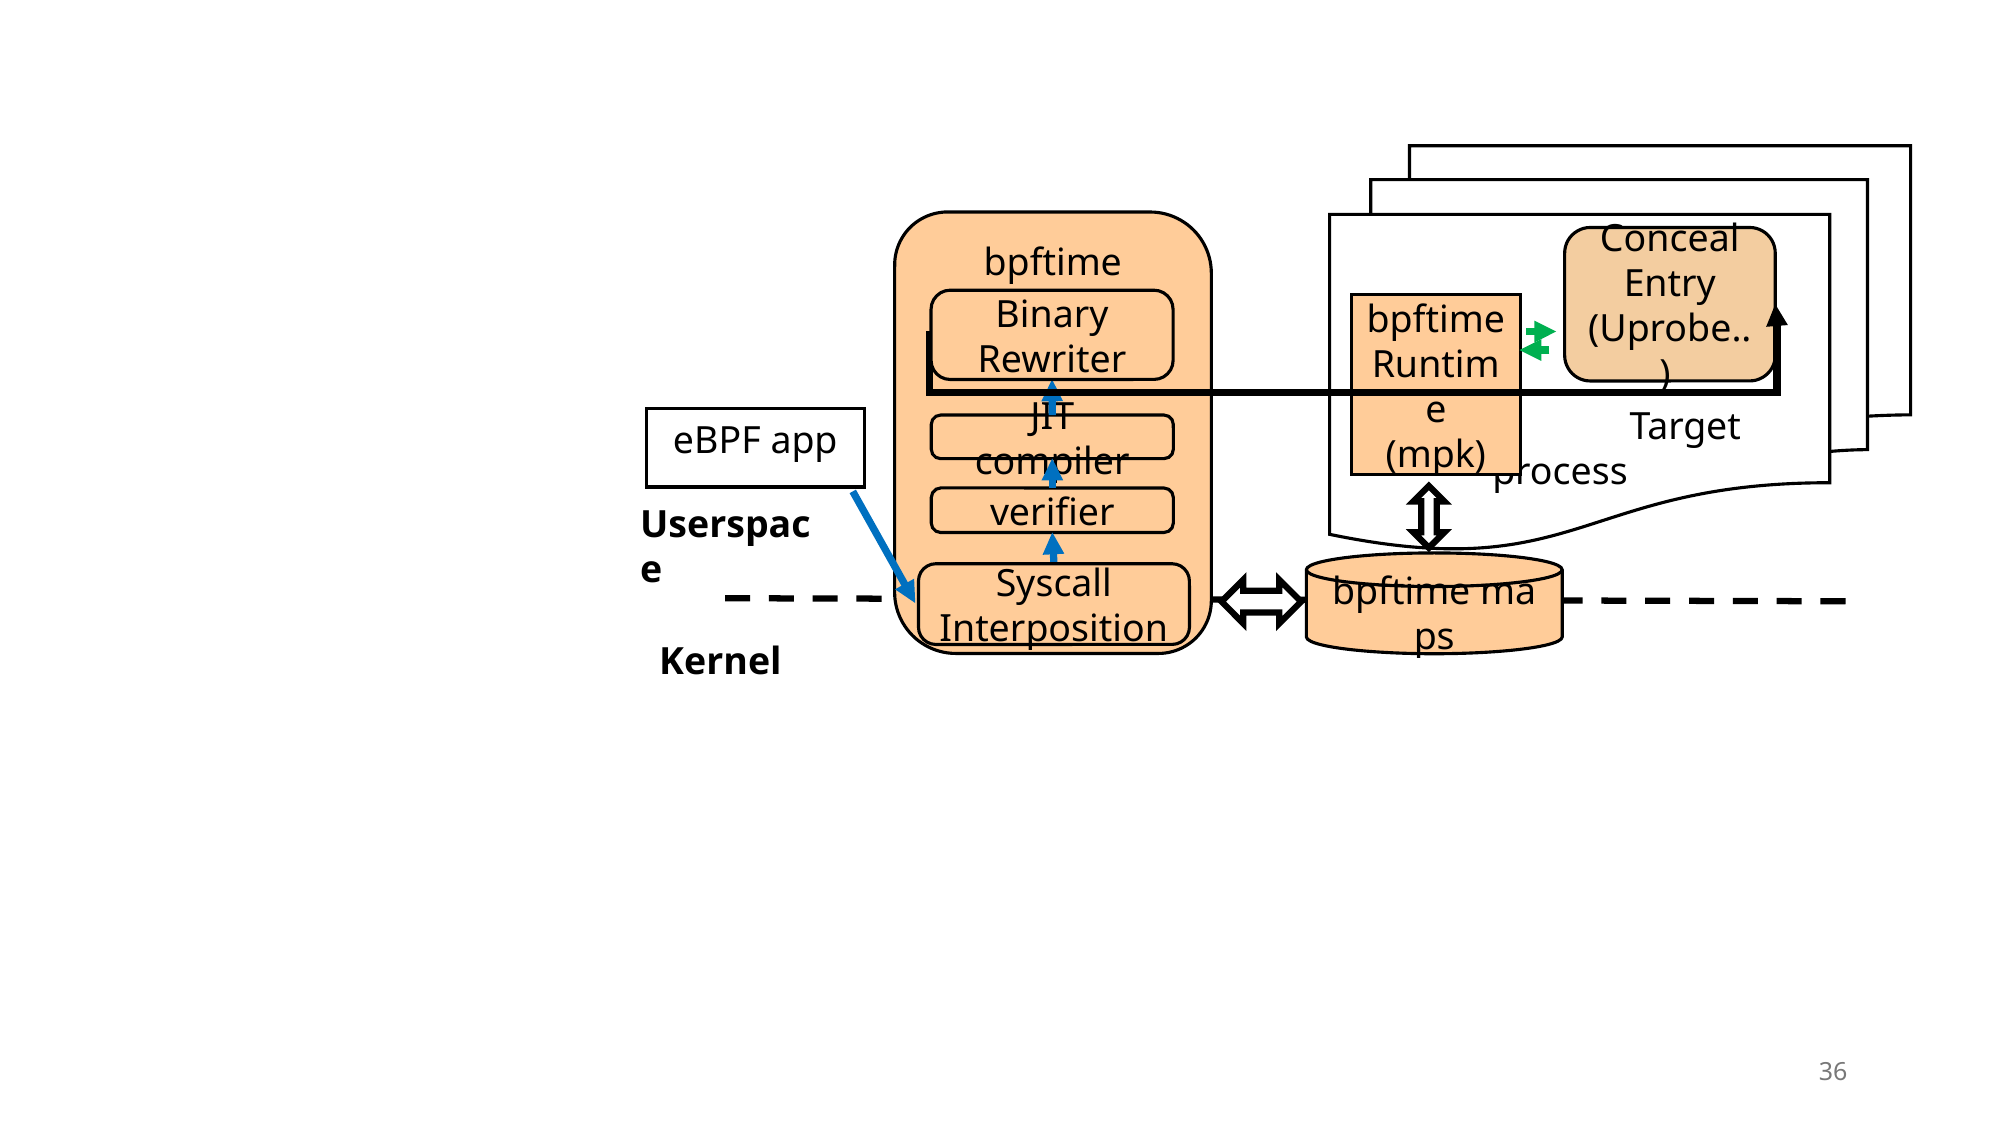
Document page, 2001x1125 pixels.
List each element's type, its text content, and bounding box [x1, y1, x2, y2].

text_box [1051, 531, 1055, 565]
text_box Conceal Entry (Uprobe..) [1563, 225, 1777, 305]
text_box Syscall Interposition [916, 602, 1192, 647]
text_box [852, 490, 916, 604]
text_box Conceal Entry (Uprobe..) [1563, 336, 1773, 383]
text_box bpftime Loader [893, 210, 1213, 580]
text_box Syscall Interposition [916, 562, 1192, 597]
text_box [724, 597, 852, 602]
text_box bpftime maps [1304, 551, 1564, 597]
text_box [1219, 602, 1303, 628]
text_box bpftime Loader [919, 602, 1213, 656]
text_box [1409, 483, 1449, 550]
text_box Binary Rewriter [930, 288, 1174, 303]
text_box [916, 597, 1855, 602]
text_box Kernel [644, 629, 919, 690]
text_box bpftime maps [1304, 602, 1564, 656]
text_box bpftime Runtime (mpk) [1350, 336, 1522, 389]
text_box verifier [929, 486, 1175, 535]
text_box Binary Rewriter [929, 305, 1175, 382]
text_box bpftime Loader [1054, 396, 1213, 597]
text_box Target process [1328, 144, 1913, 551]
text_box bpftime Runtime (mpk) [1350, 396, 1522, 476]
text_box eBPF app [645, 407, 866, 489]
slide_number 36 [1412, 1042, 1863, 1103]
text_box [930, 303, 1776, 336]
text_box JIT compiler [929, 413, 1175, 461]
text_box bpftime Runtime (mpk) [1350, 293, 1522, 303]
text_box bpftime Loader [894, 604, 917, 629]
text_box Userspace [625, 492, 847, 598]
text_box [1223, 576, 1299, 597]
